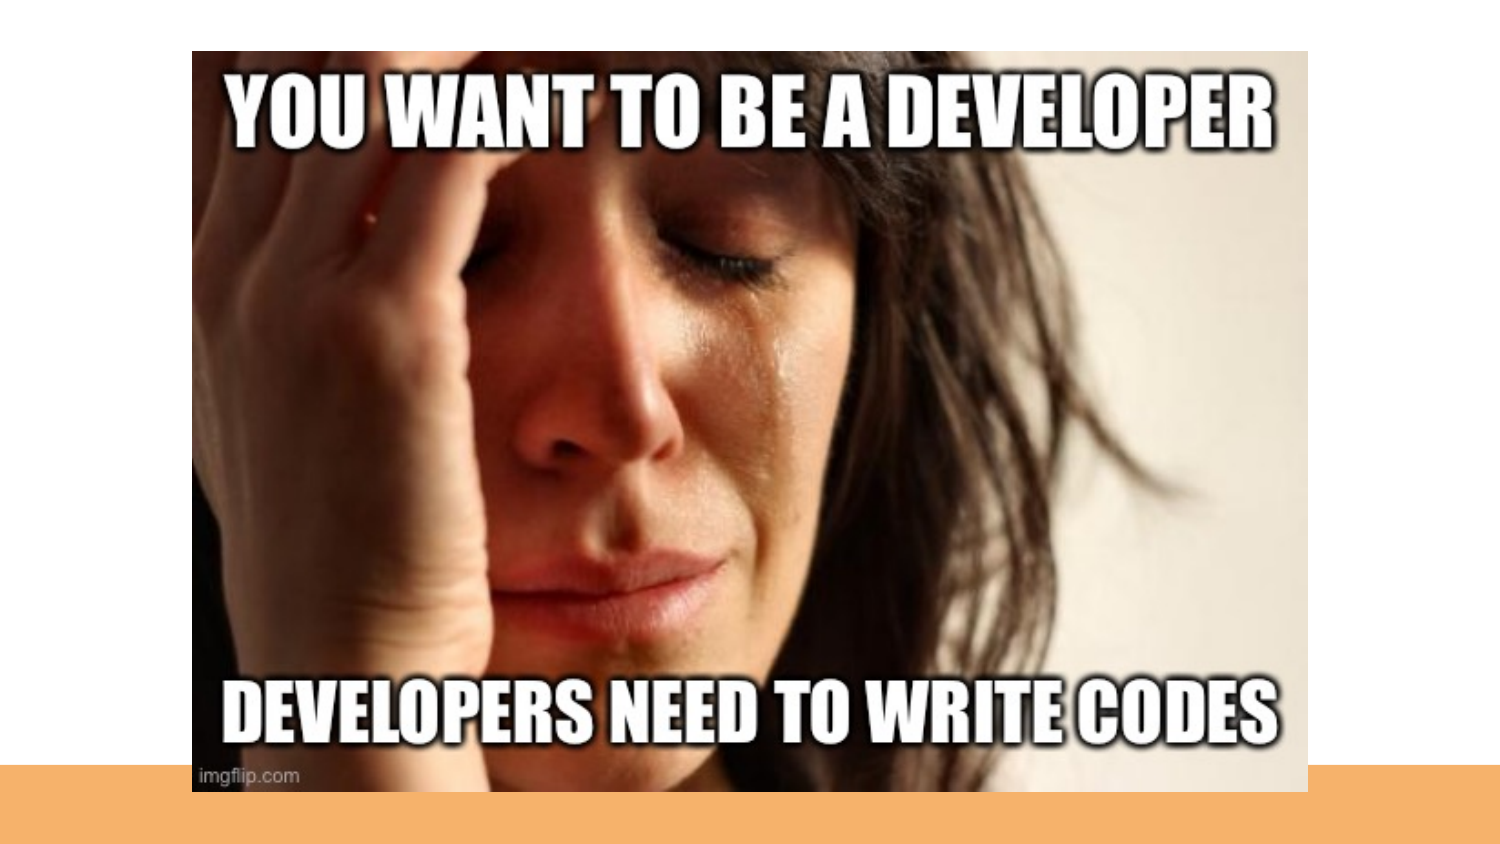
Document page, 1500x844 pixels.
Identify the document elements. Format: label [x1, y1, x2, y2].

picture [192, 51, 1308, 792]
